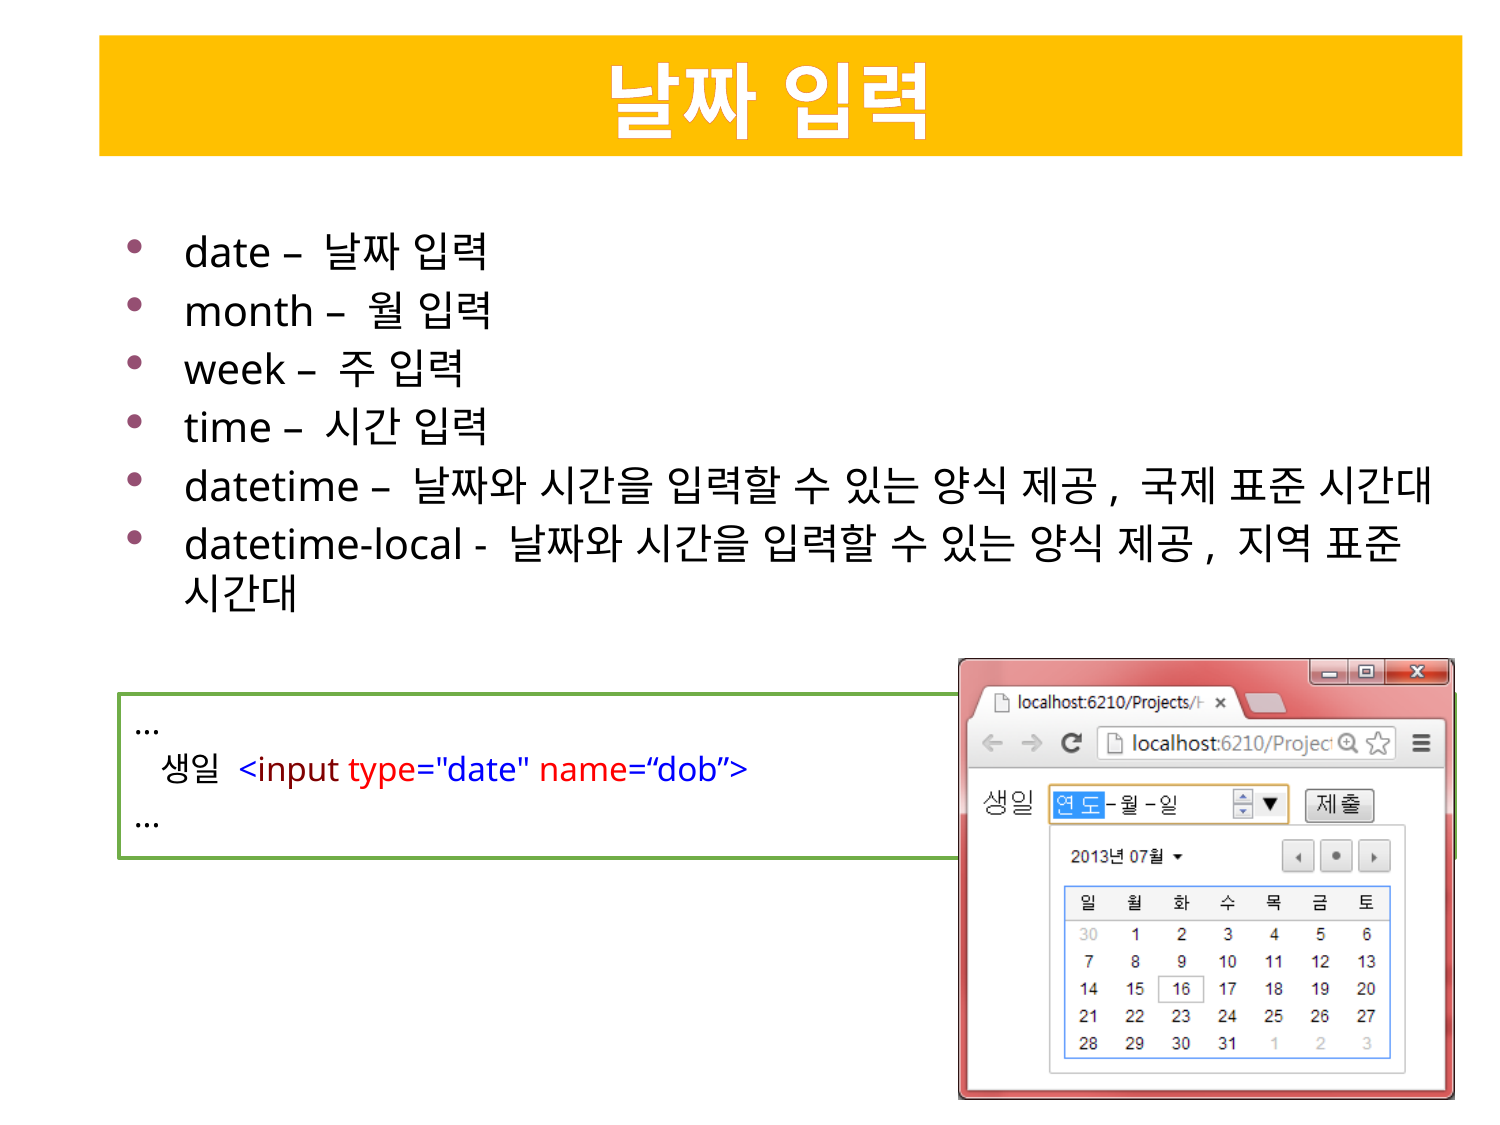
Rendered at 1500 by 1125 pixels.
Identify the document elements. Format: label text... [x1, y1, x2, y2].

list date – 날짜 입력 month – 월 입력 week – 주 입력 time – 시간 입력 datetime – 날짜와 시간을 입력할 수 있는 양식 제공, 국제 표준 시간대 datetime-local - 날짜와 시간을 입력할 수 있는 양식 제공, 지역 표준 시간대 [112, 218, 1460, 900]
title 날짜 입력 [99, 35, 1463, 157]
picture [958, 658, 1455, 1100]
text_box ... 생일 <input type="date" name=“dob”> ... [117, 692, 953, 860]
